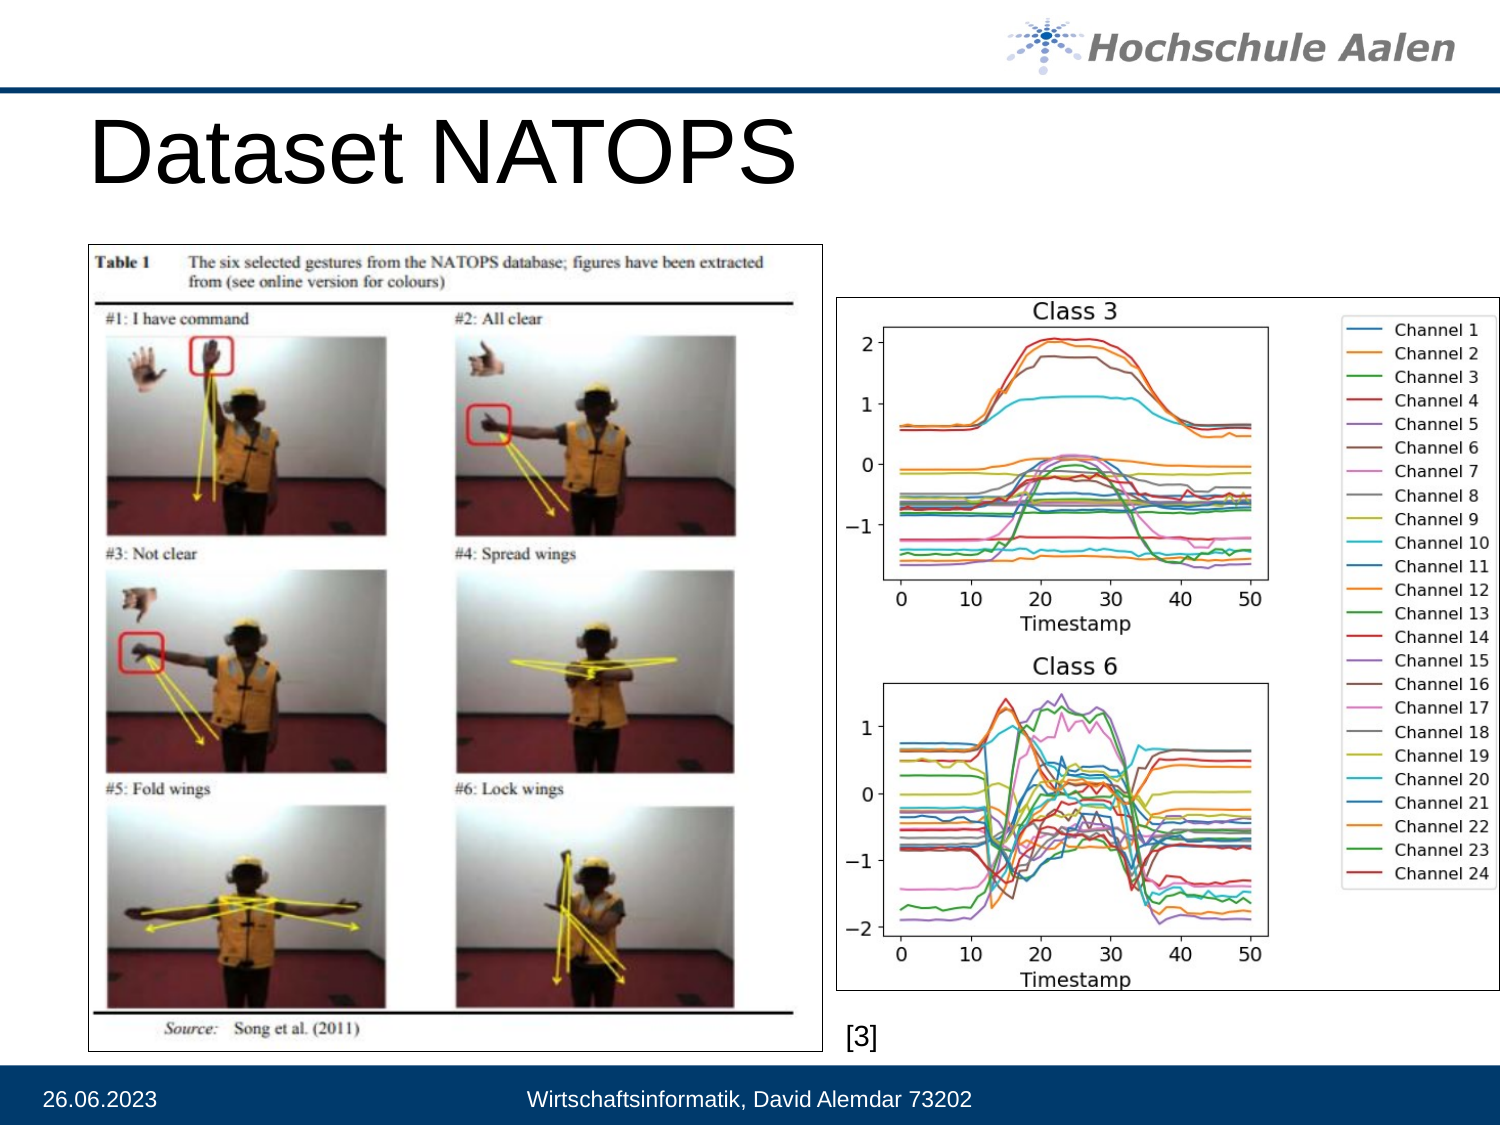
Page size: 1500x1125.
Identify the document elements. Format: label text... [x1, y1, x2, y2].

text_box [3] [830, 1009, 894, 1060]
picture [836, 296, 1500, 991]
picture [88, 244, 823, 1052]
title Dataset NATOPS [88, 101, 1459, 208]
picture [1004, 15, 1459, 79]
footer Wirtschaftsinformatik, David Alemdar 73202 [277, 1080, 1223, 1116]
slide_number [42, 1080, 249, 1116]
